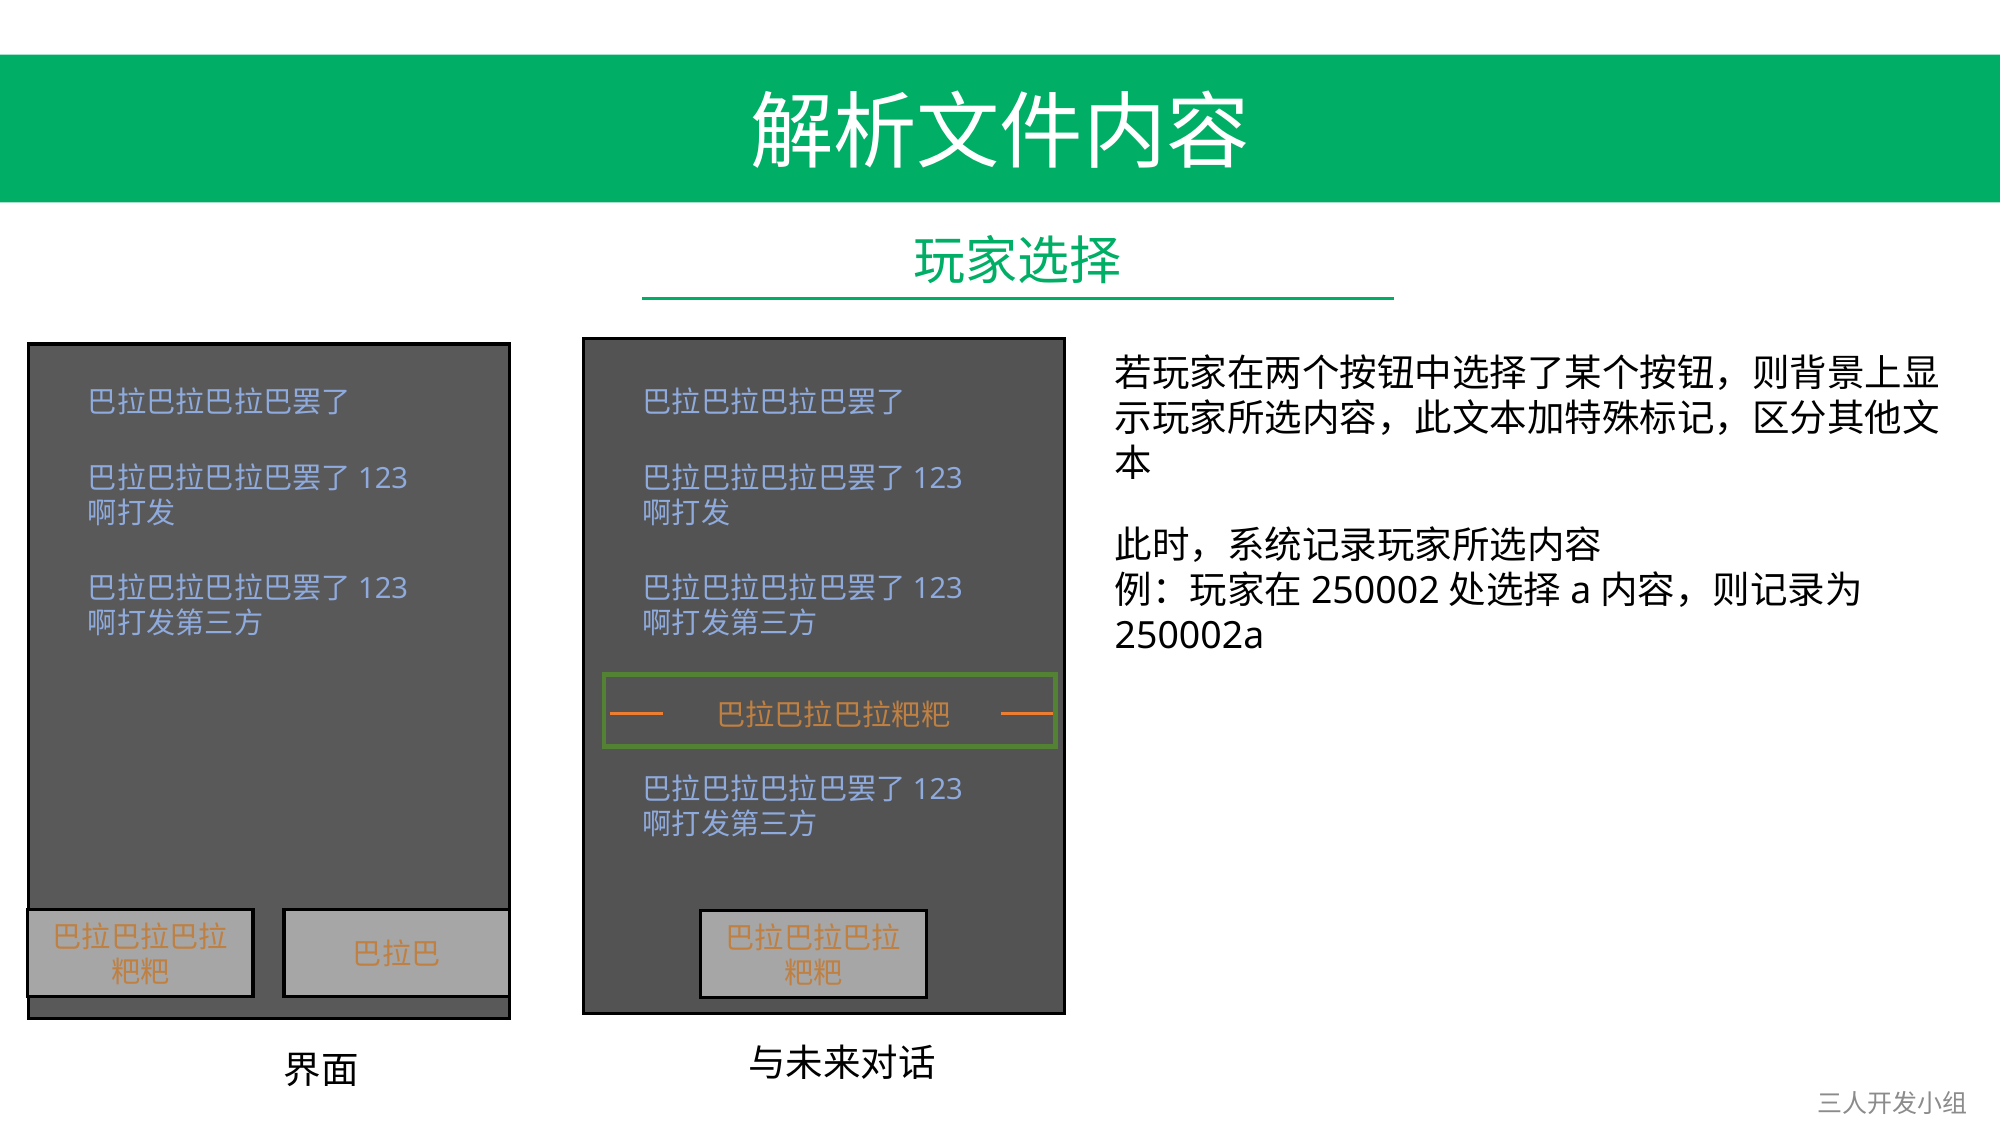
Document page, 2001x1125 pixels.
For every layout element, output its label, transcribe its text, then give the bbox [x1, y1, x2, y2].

text_box 玩家选择 [765, 220, 1270, 298]
text_box 巴拉巴拉巴拉巴罢了123啊打发第三方 [627, 562, 980, 647]
text_box 界面 [269, 1038, 423, 1099]
text_box 若玩家在两个按钮中选择了某个按钮，则背景上显示玩家所选内容，此文本加特殊标记，区分其他文本 [1099, 341, 1963, 492]
text_box 巴拉巴拉巴拉粑粑 [26, 909, 254, 997]
text_box 巴拉巴 [283, 909, 511, 997]
text_box 巴拉巴拉巴拉巴罢了123啊打发 [73, 452, 425, 537]
text_box [28, 343, 511, 1019]
text_box [603, 674, 1056, 748]
text_box [583, 338, 1065, 1014]
text_box 巴拉巴拉巴拉巴罢了 [73, 376, 372, 426]
text_box 巴拉巴拉巴拉粑粑 [700, 910, 927, 998]
text_box 巴拉巴拉巴拉巴罢了123啊打发 [627, 452, 980, 537]
text_box 此时，系统记录玩家所选内容 例：玩家在250002处选择a内容，则记录为250002a [1099, 513, 1963, 664]
text_box 巴拉巴拉巴拉巴罢了 [627, 376, 927, 426]
text_box 巴拉巴拉巴拉巴罢了123啊打发第三方 [627, 762, 980, 848]
text_box 与未来对话 [733, 1032, 1054, 1092]
footer 三人开发小组 [1784, 1082, 2000, 1123]
text_box 巴拉巴拉巴拉巴罢了123啊打发第三方 [73, 562, 425, 647]
text_box 解析文件内容 [0, 54, 2000, 203]
